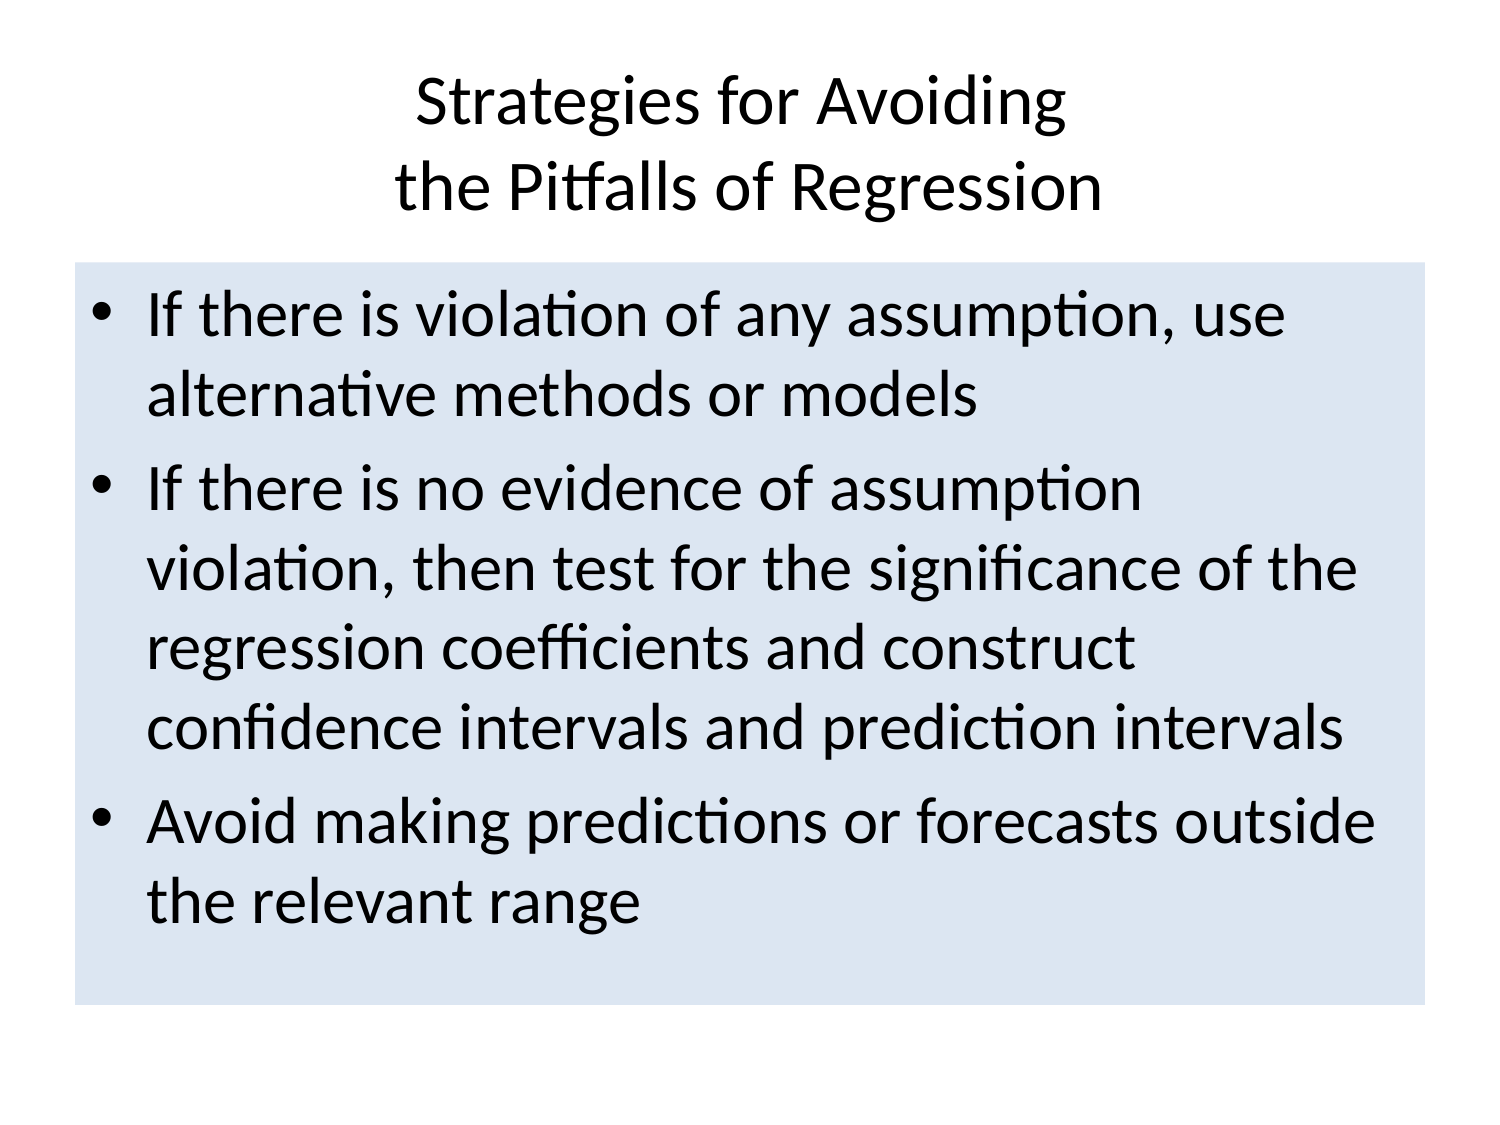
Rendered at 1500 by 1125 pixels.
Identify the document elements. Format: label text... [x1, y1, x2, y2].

title Strategies for Avoiding the Pitfalls of Regression [75, 45, 1425, 233]
list If there is violation of any assumption, use alternative methods or models If there is no evidence of assumption violation, then test for the significance of the regression coefficients and construct confidence intervals and prediction intervals Avoid making predictions or forecasts outside the relevant range [75, 262, 1425, 1005]
